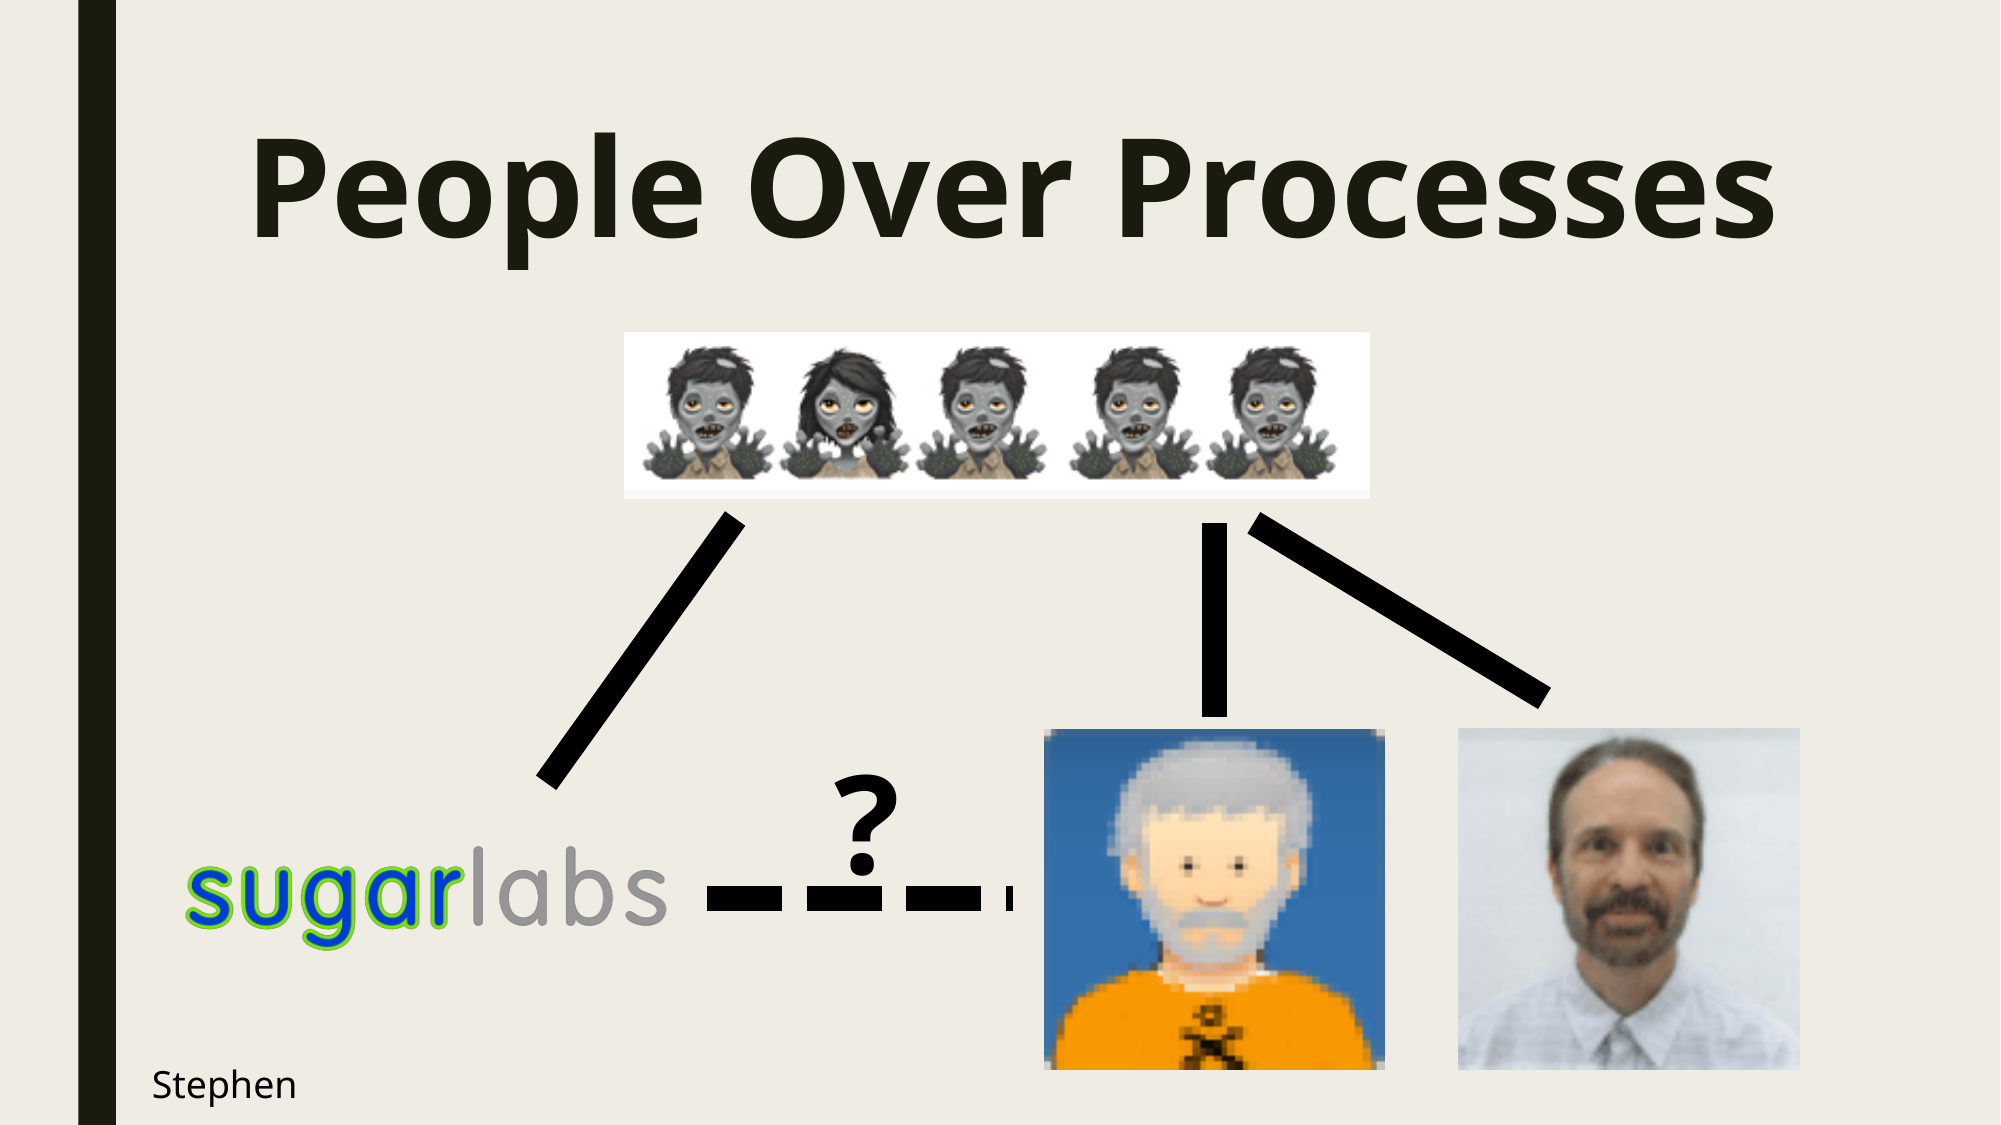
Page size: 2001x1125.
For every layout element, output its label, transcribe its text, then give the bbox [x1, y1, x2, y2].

picture [1044, 729, 1385, 1070]
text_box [545, 518, 736, 783]
text_box ? [819, 729, 932, 898]
title People Over Processes [225, 112, 1800, 357]
picture [144, 804, 707, 993]
text_box Stephen [137, 1054, 313, 1114]
picture [624, 332, 1370, 499]
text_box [1253, 522, 1545, 699]
text_box ? [819, 899, 932, 910]
picture [1458, 728, 1800, 1070]
